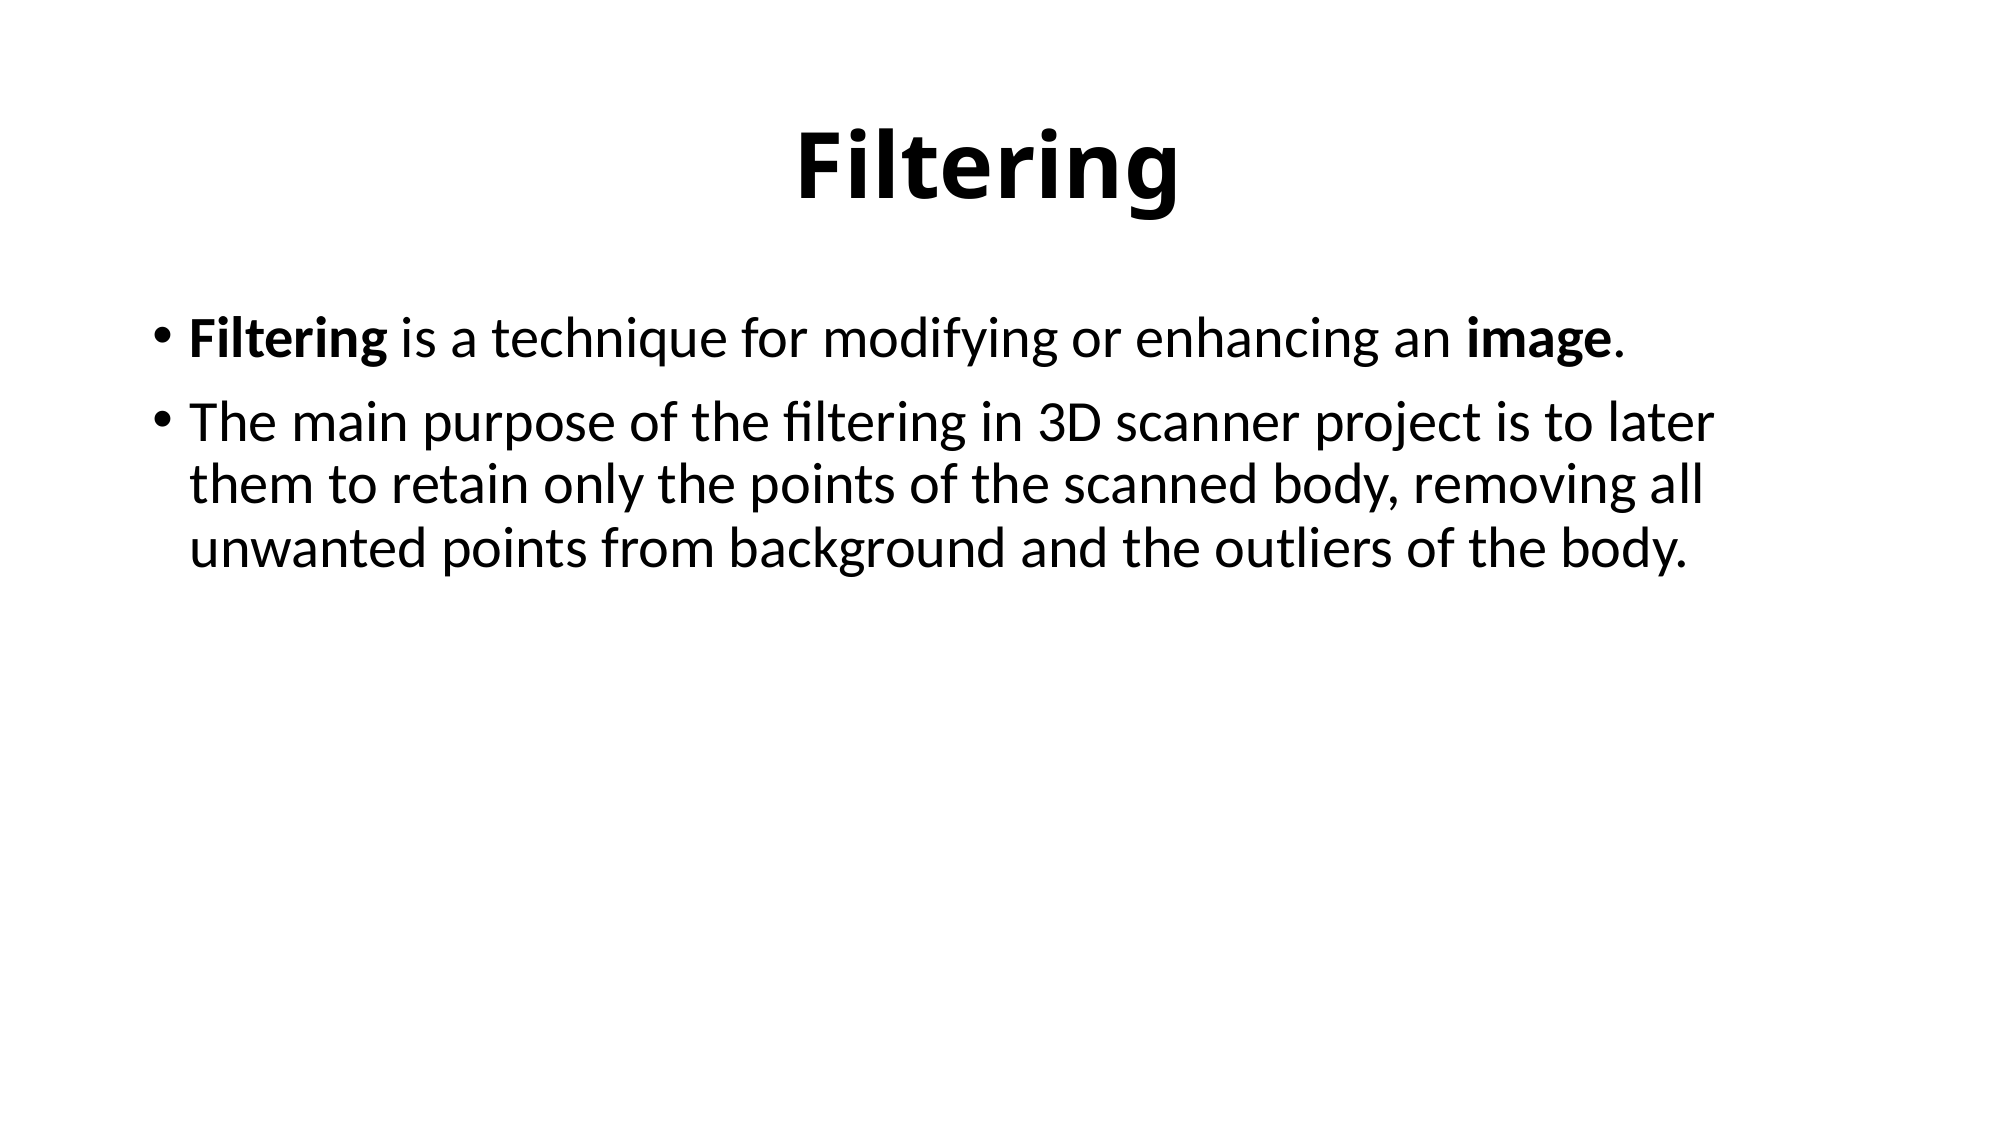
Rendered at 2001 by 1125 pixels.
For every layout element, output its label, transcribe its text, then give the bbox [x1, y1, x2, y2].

list Filtering is a technique for modifying or enhancing an image. The main purpose of the filtering in 3D scanner project is to later them to retain only the points of the scanned body, removing all unwanted points from background and the outliers of the body. [137, 299, 1863, 1014]
title Filtering [137, 59, 1863, 278]
